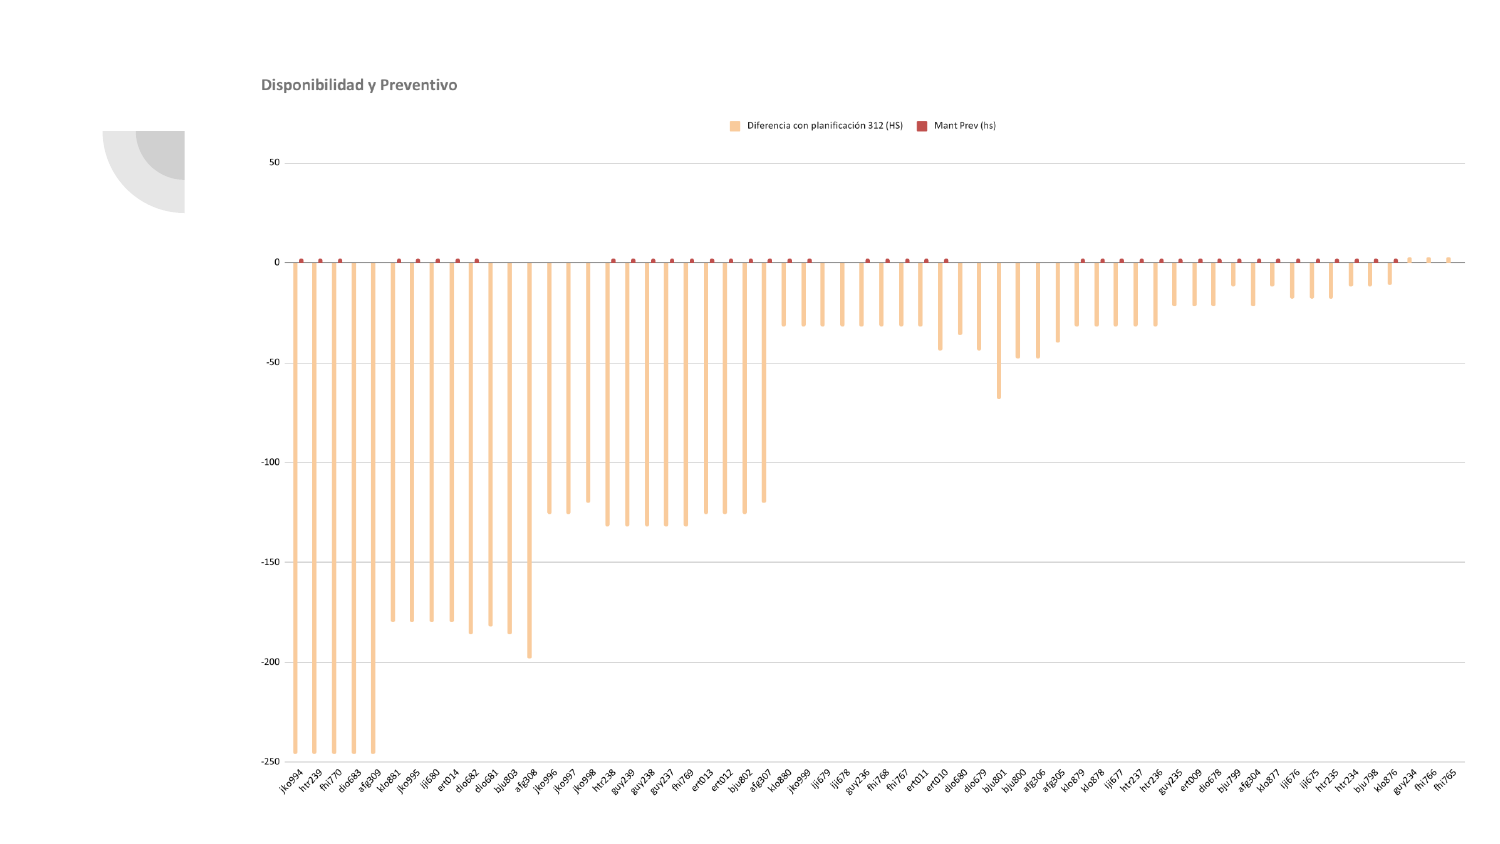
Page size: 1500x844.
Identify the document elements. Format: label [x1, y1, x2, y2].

picture [221, 37, 1500, 832]
